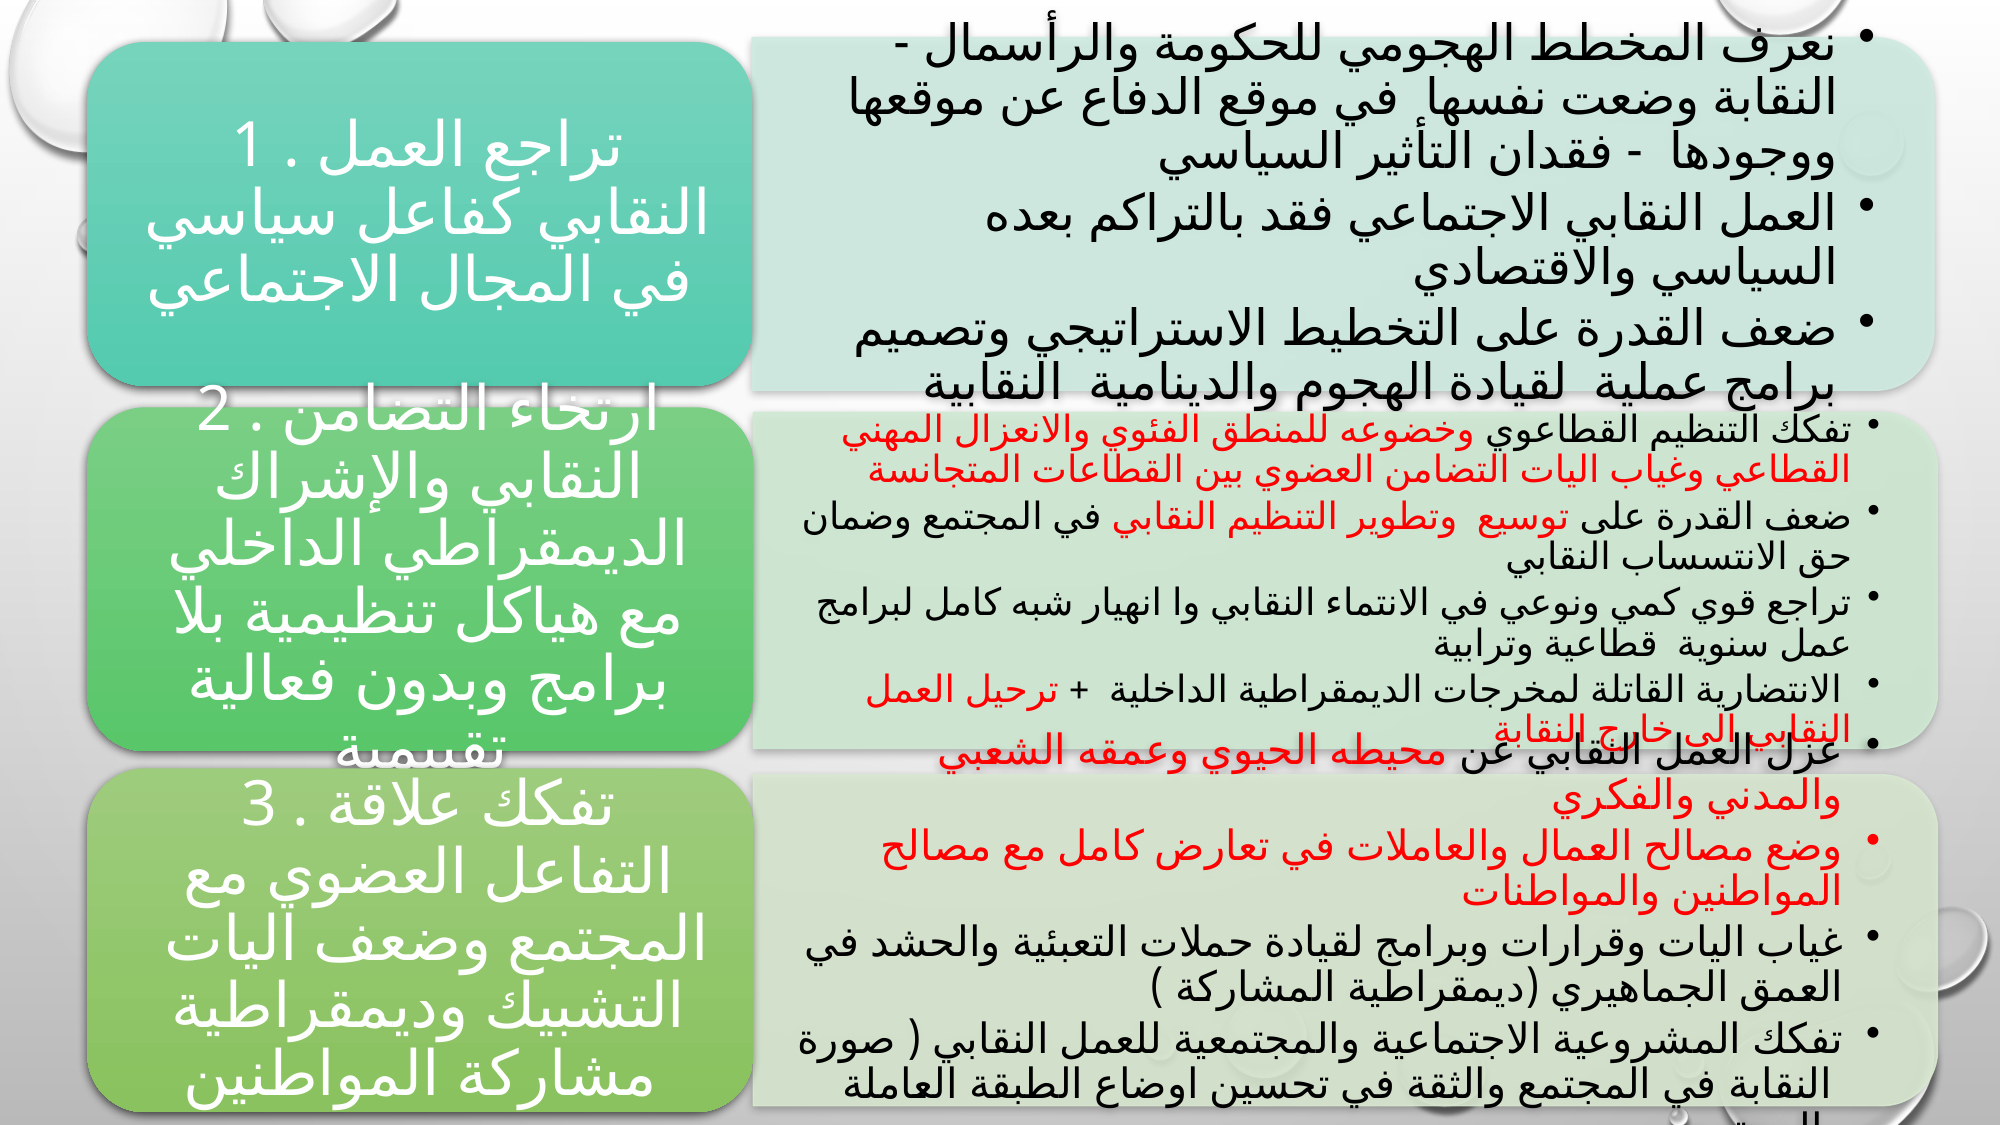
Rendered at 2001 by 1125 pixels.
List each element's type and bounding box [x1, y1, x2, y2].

picture [0, 0, 2000, 1125]
text_box [87, 37, 1938, 1113]
picture [1807, 1113, 1815, 1125]
